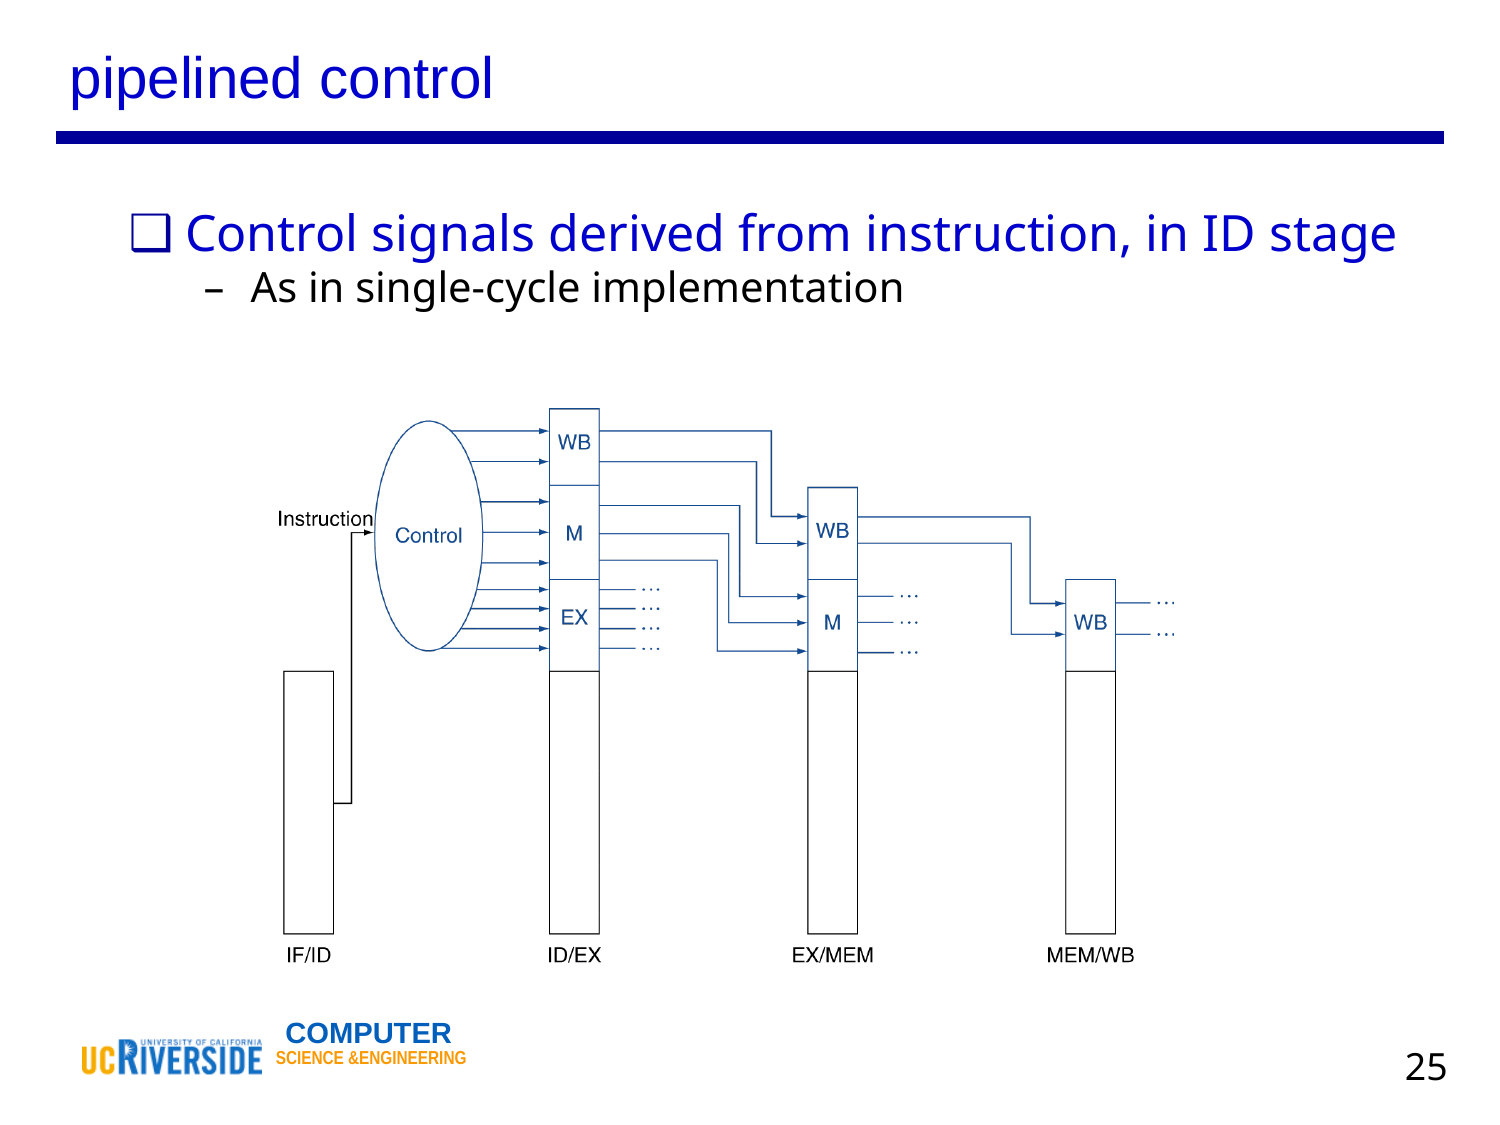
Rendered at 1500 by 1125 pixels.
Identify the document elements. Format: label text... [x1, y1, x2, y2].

list Control signals derived from instruction, in ID stage As in single-cycle implementation [121, 193, 1460, 365]
picture [277, 408, 1174, 968]
picture [82, 1025, 262, 1089]
slide_number ‹#› [1397, 1035, 1457, 1125]
title pipelined control [62, 24, 1313, 125]
